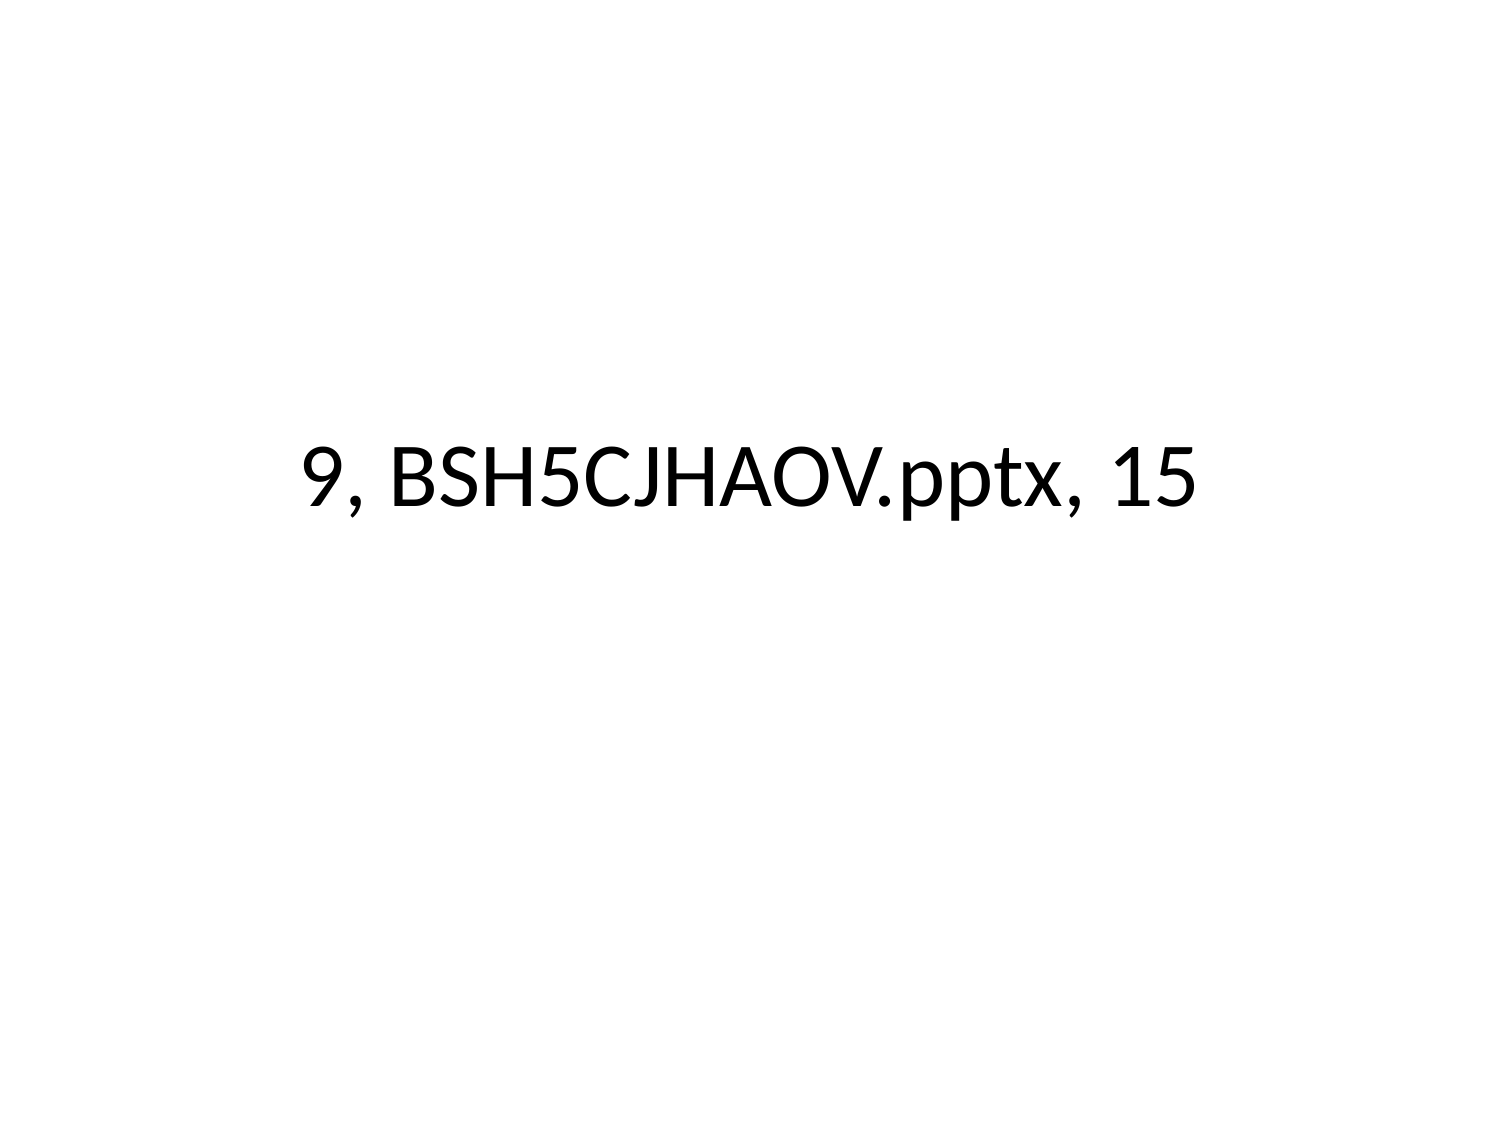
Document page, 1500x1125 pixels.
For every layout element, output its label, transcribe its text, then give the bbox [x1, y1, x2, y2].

title 9, BSH5CJHAOV.pptx, 15 [112, 349, 1388, 591]
